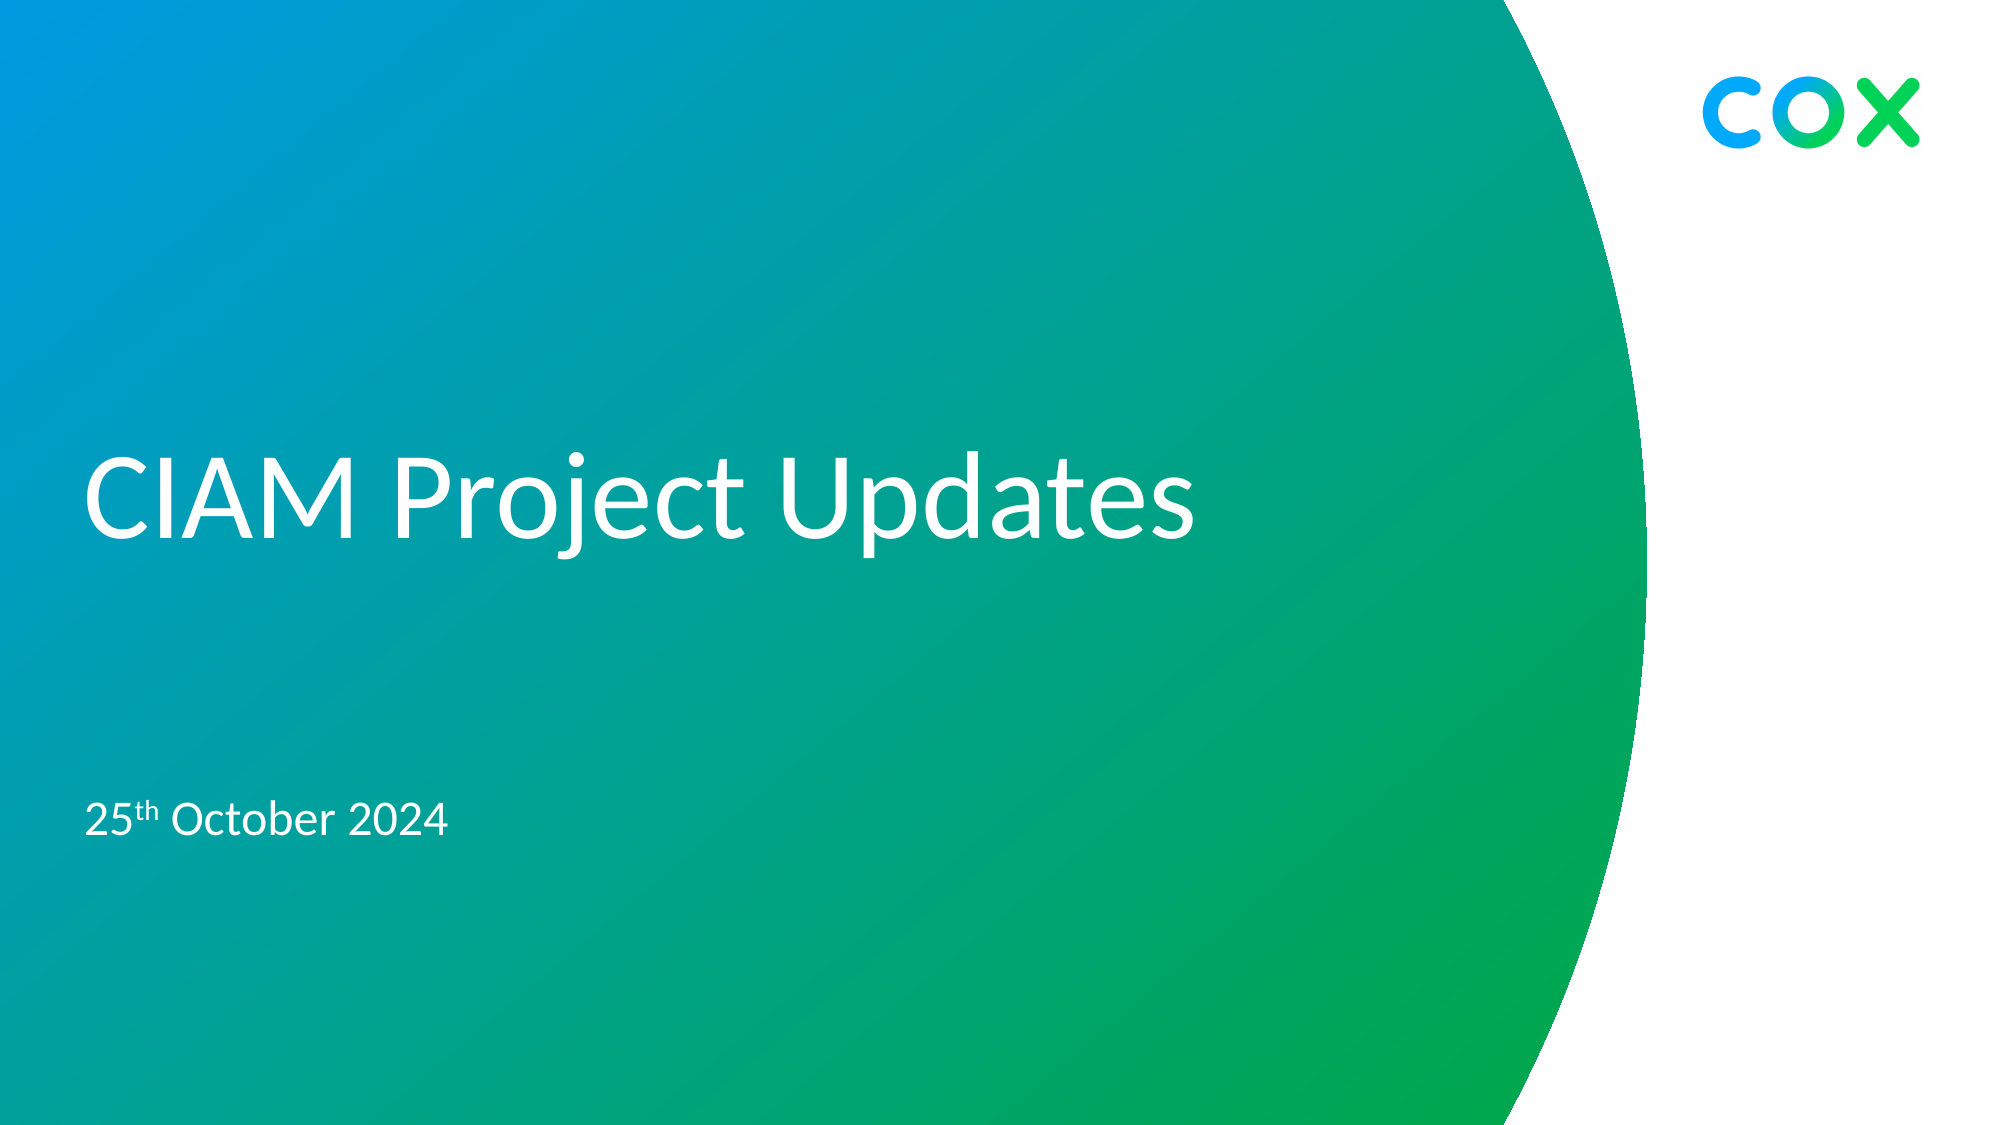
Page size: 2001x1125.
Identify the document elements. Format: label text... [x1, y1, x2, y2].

title CIAM Project Updates [84, 404, 1449, 564]
list 25th October 2024 [84, 796, 990, 871]
picture [1697, 70, 1923, 154]
